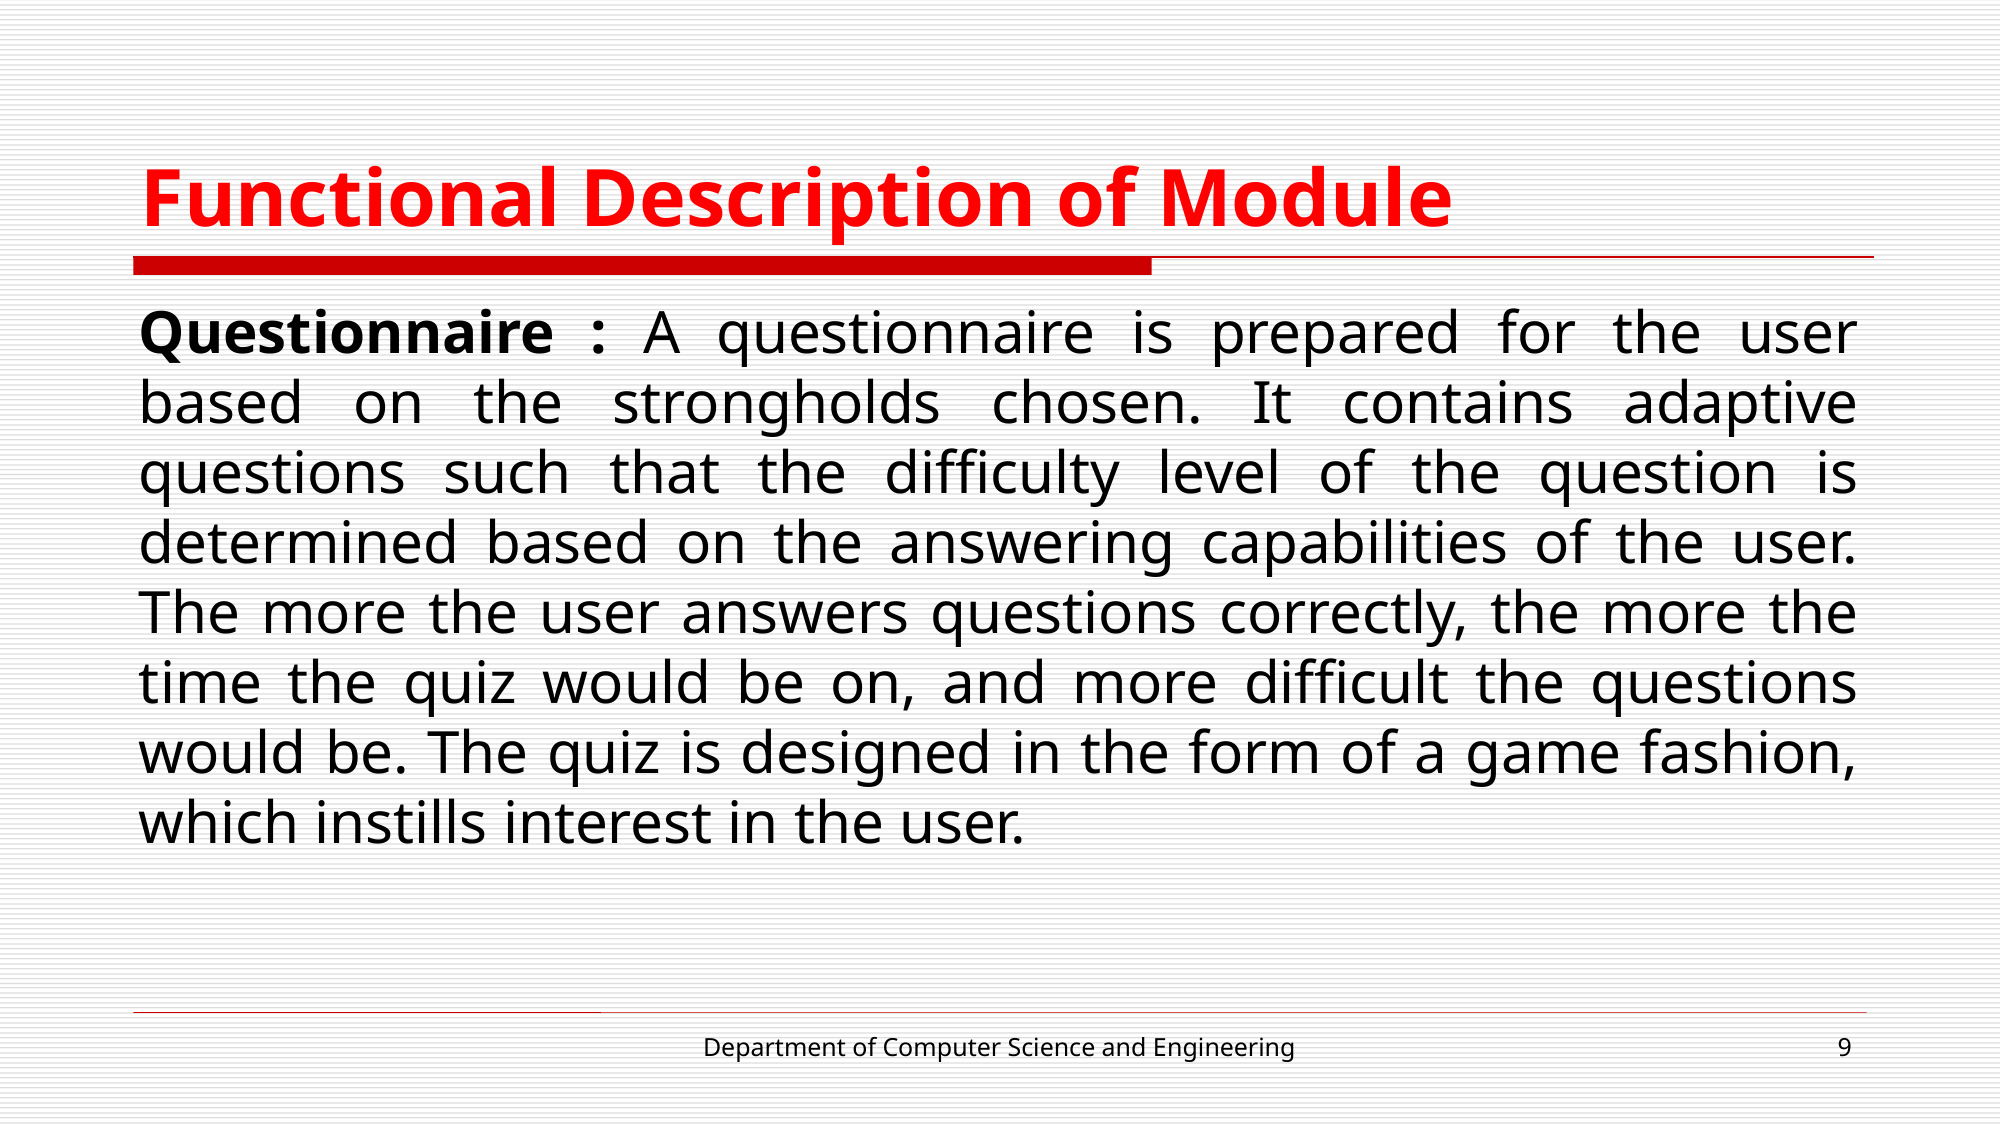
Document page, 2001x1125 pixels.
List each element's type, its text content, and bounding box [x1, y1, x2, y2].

picture [0, 0, 2001, 1125]
slide_number 9 [1433, 1024, 1867, 1103]
title Functional Description of Module [125, 50, 1876, 250]
footer Department of Computer Science and Engineering [683, 1024, 1317, 1103]
list Questionnaire : A questionnaire is prepared for the user based on the strongholds chosen. It contains adaptive questions such that the difficulty level of the question is determined based on the answering capabilities of the user. The more the user answers questions correctly, the more the time the quiz would be on, and more difficult the questions would be. The quiz is designed in the form of a game fashion, which instills interest in the user. [123, 287, 1874, 988]
